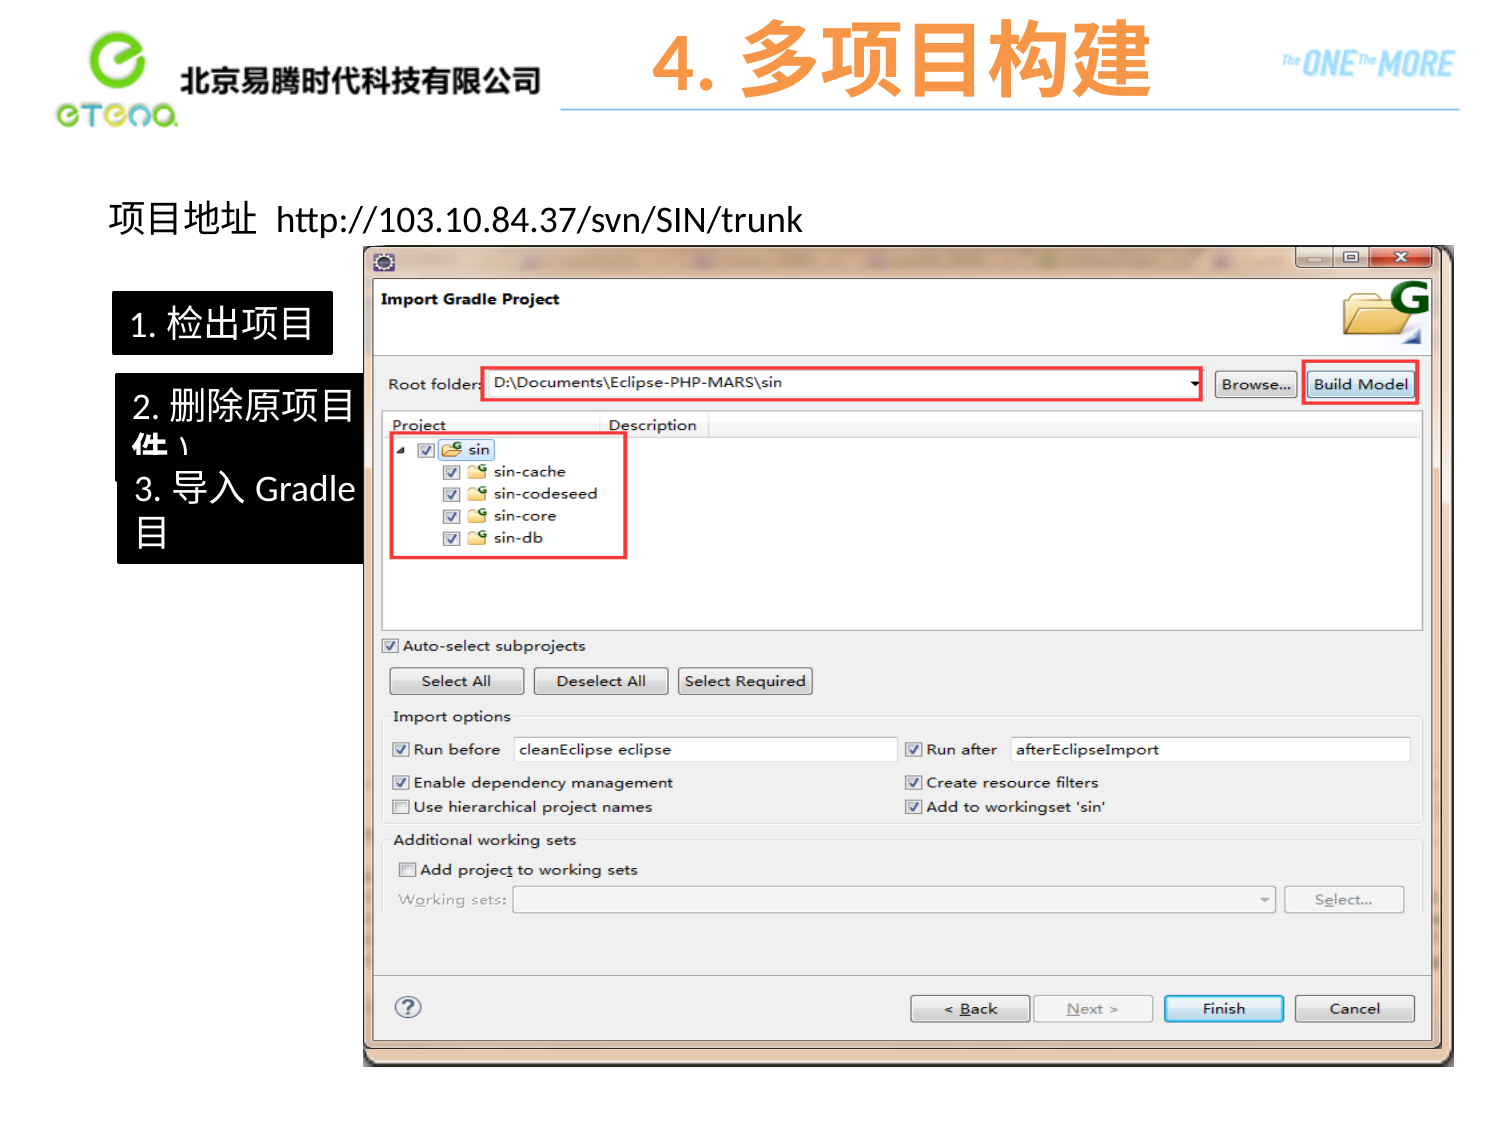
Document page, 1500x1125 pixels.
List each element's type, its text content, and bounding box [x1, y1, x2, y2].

text_box 1.检出项目 [112, 291, 333, 355]
text_box 项目地址 http://103.10.84.37/svn/SIN/trunk [93, 187, 819, 248]
text_box 4.多项目构建 [638, 0, 1169, 115]
picture [0, 0, 1500, 1125]
text_box 2.删除原项目(不删除项目文件) [115, 373, 356, 482]
text_box 3.导入Gradle项目 [117, 455, 356, 564]
